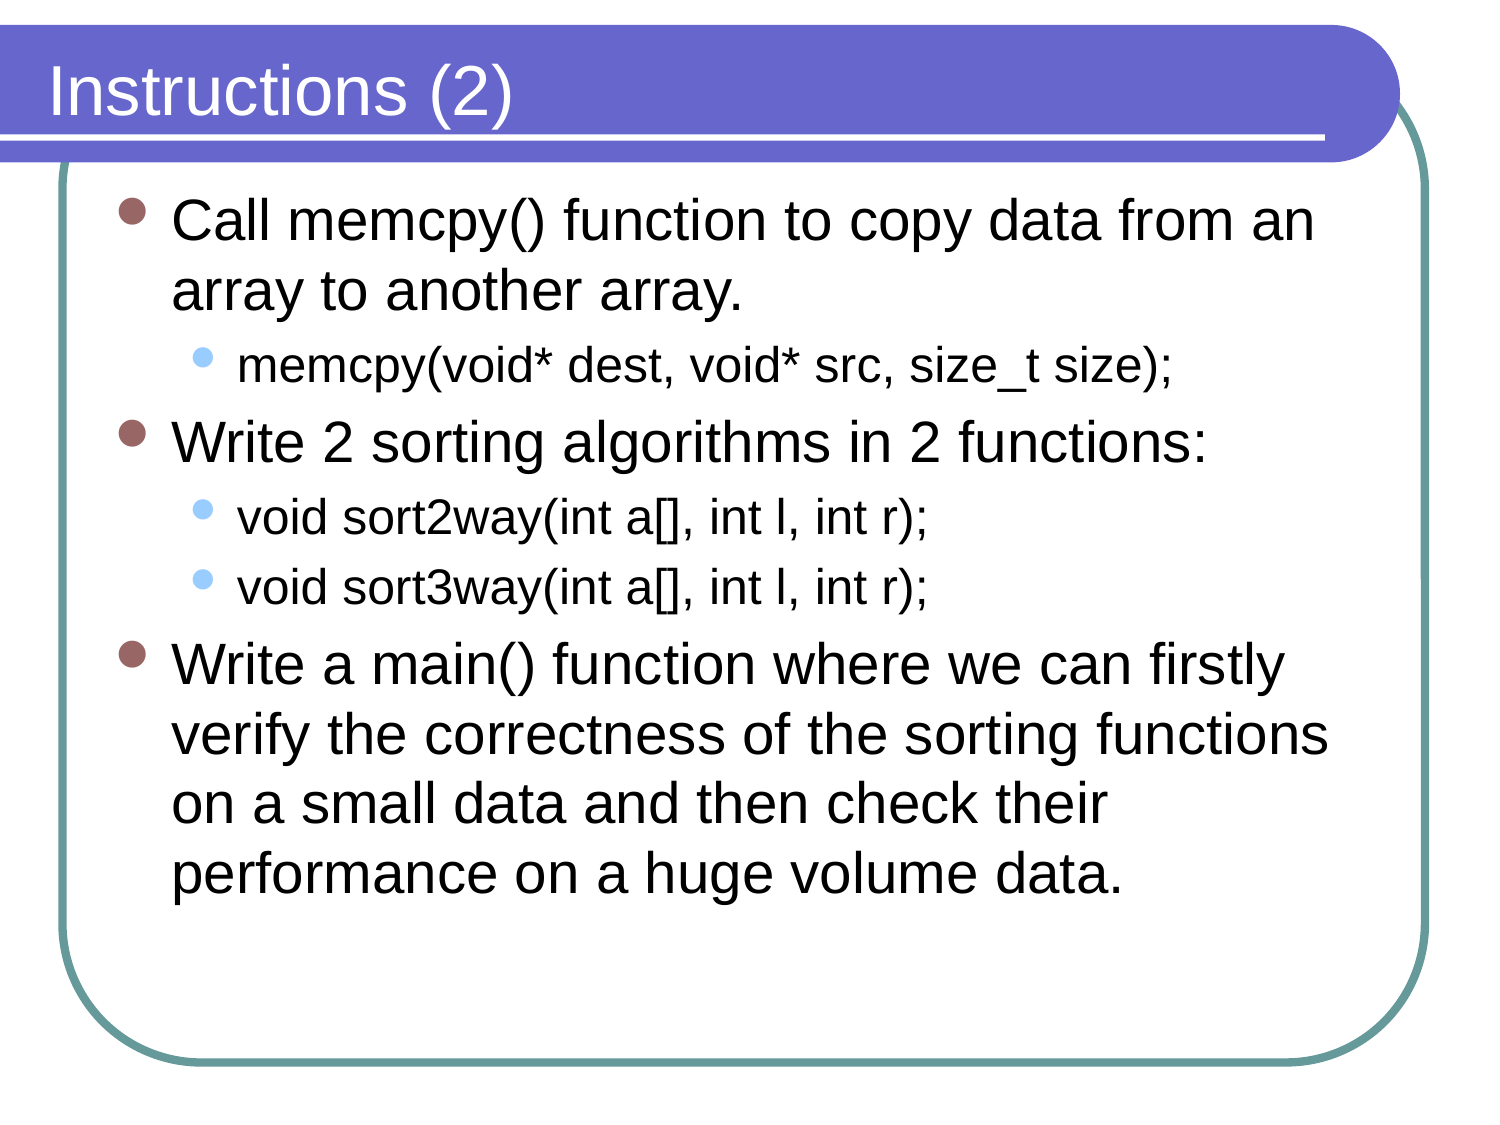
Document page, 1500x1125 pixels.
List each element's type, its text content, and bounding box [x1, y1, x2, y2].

list Call memcpy() function to copy data from an array to another array. memcpy(void* dest, void* src, size_t size); Write 2 sorting algorithms in 2 functions: void sort2way(int a[], int l, int r); void sort3way(int a[], int l, int r); Write a main() function where we can firstly verify the correctness of the sorting functions on a small data and then check their performance on a huge volume data. [99, 174, 1400, 1025]
title Instructions (2) [32, 37, 1347, 138]
